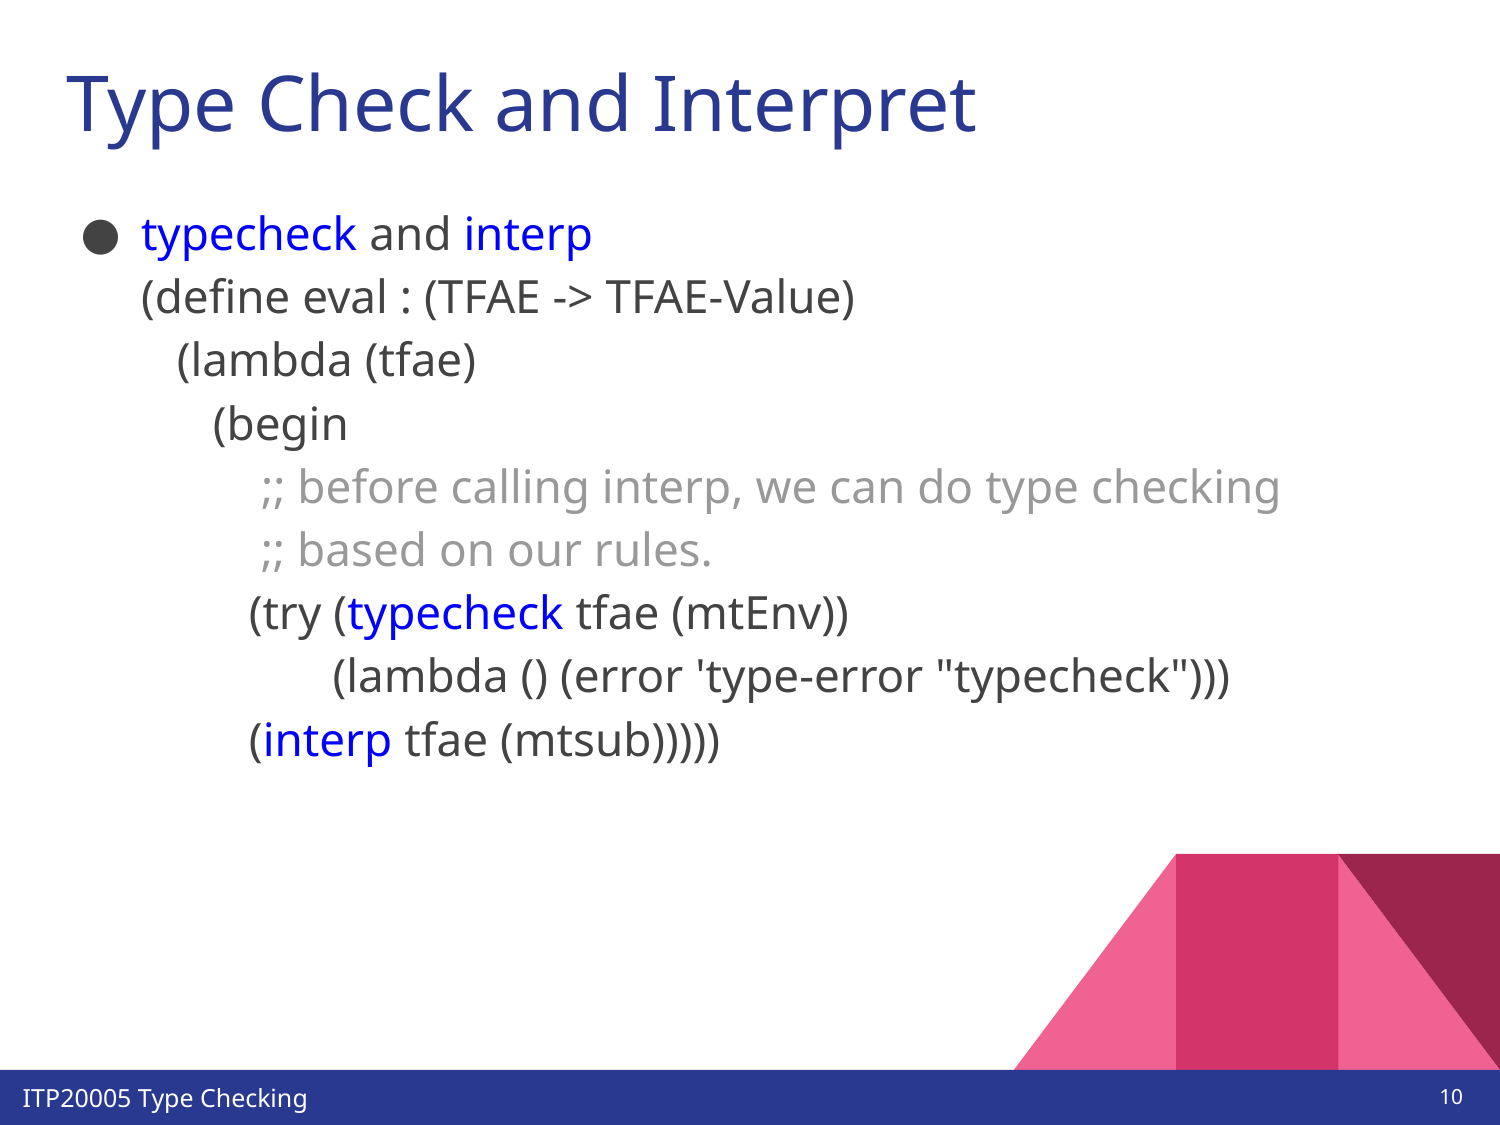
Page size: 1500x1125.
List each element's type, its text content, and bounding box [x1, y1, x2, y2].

title Type Check and Interpret [51, 39, 1449, 173]
slide_number ‹#› [1387, 1054, 1478, 1125]
list typecheck and interp (define eval : (TFAE -> TFAE-Value) (lambda (tfae) (begin ;; before calling interp, we can do type checking ;; based on our rules. (try (typecheck tfae (mtEnv)) (lambda () (error 'type-error "typecheck"))) (interp tfae (mtsub))))) [51, 181, 1500, 912]
